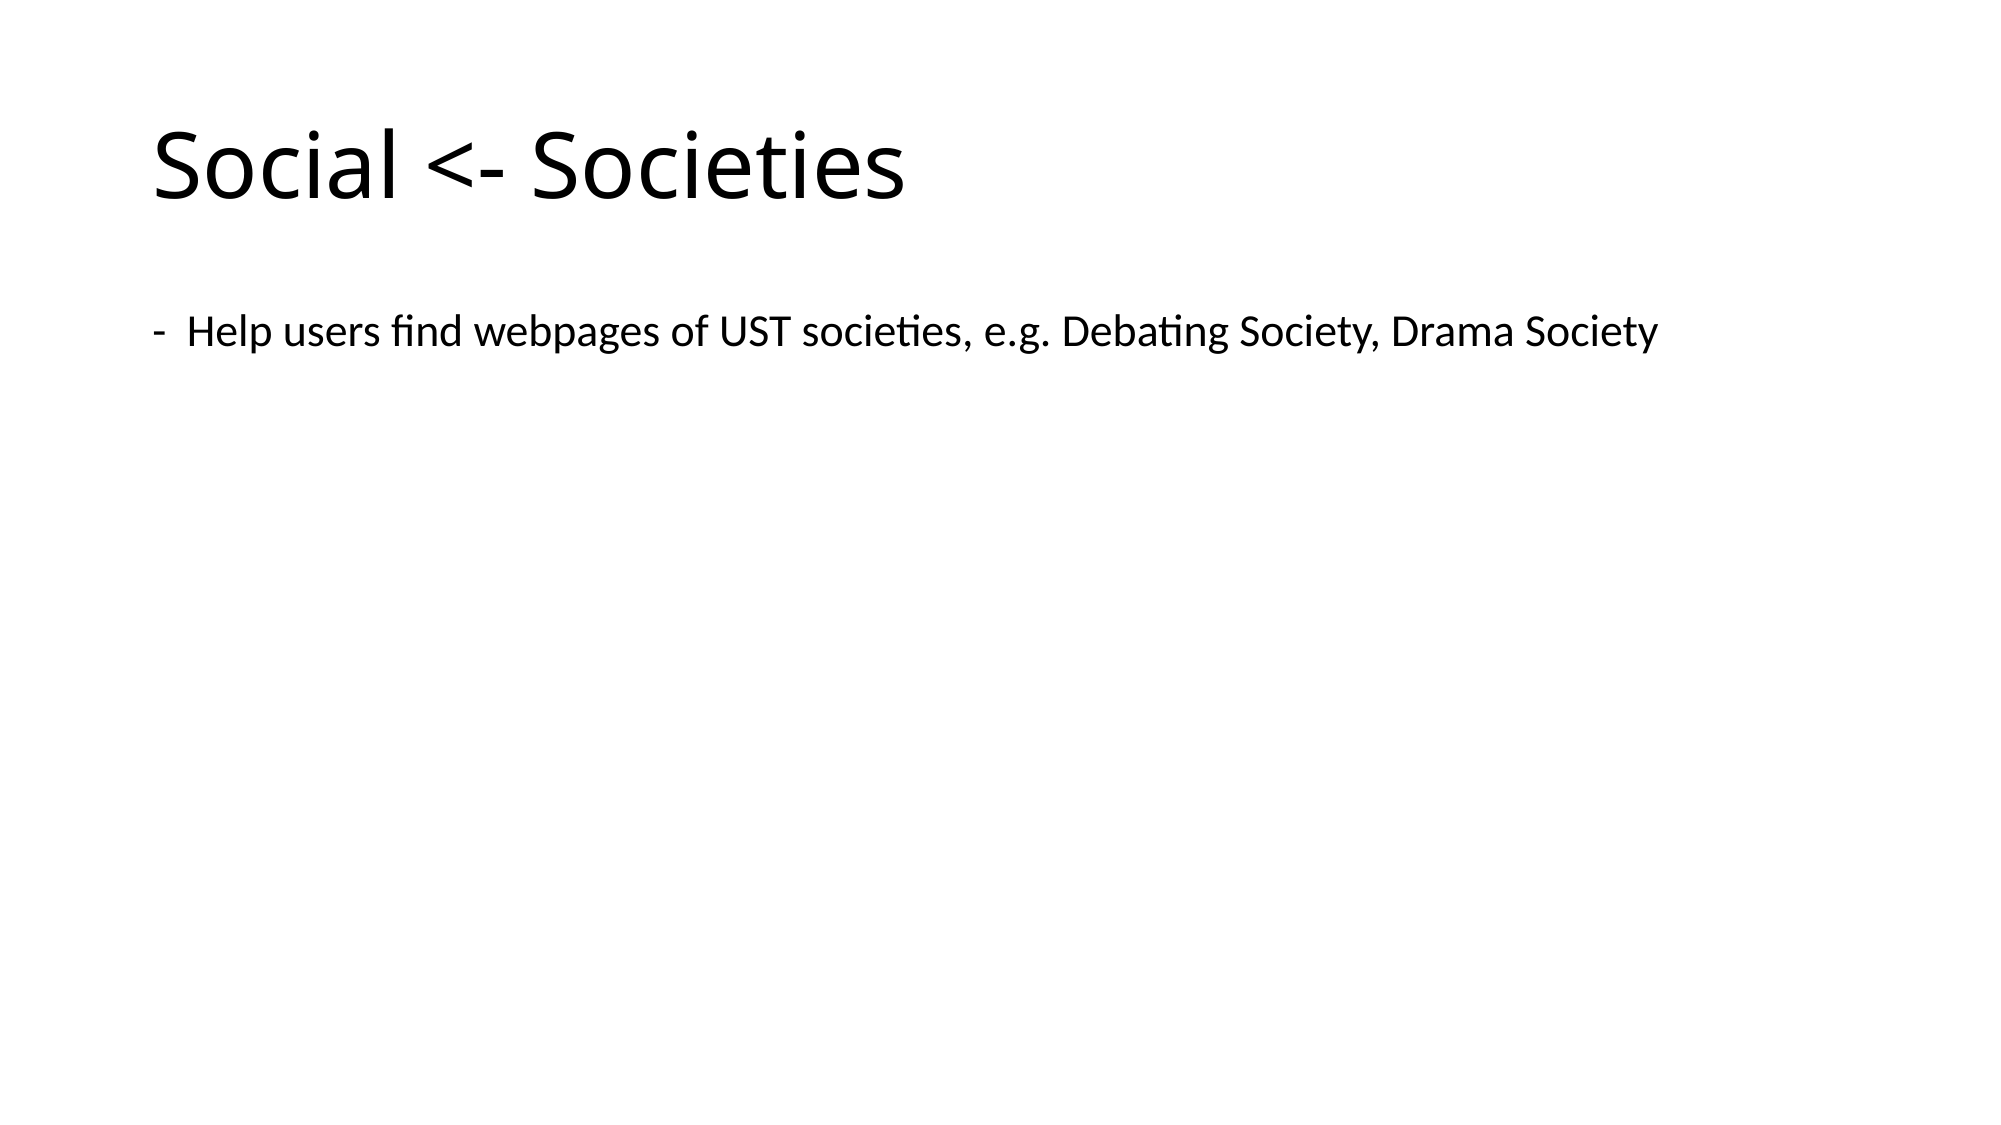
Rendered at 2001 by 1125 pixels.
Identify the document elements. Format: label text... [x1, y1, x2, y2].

title Social <- Societies [137, 59, 1863, 278]
list - Help users find webpages of UST societies, e.g. Debating Society, Drama Society [137, 299, 1863, 1014]
